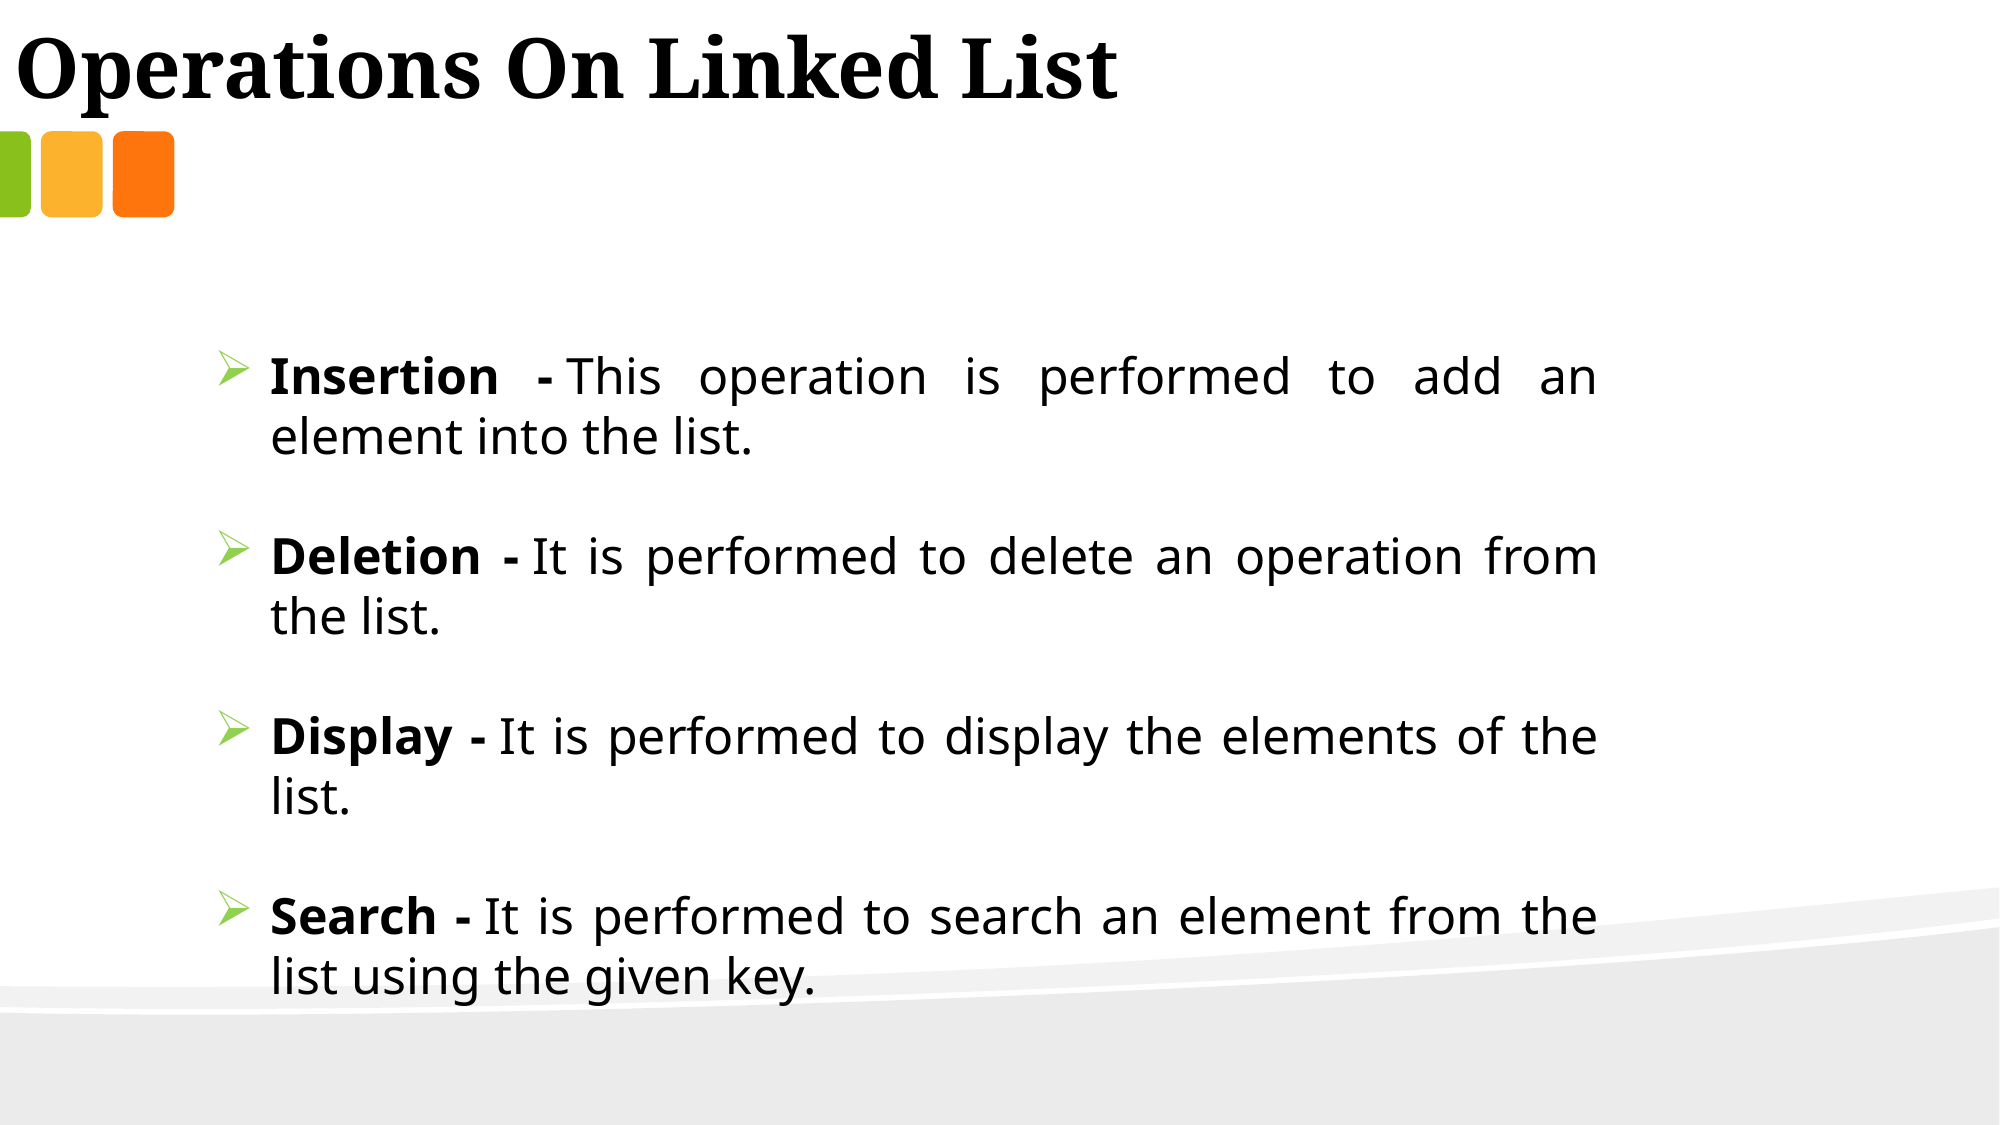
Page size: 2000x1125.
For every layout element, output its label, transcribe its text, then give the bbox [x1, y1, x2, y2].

text_box Insertion - This operation is performed to add an element into the list. Deletion - It is performed to delete an operation from the list. Display - It is performed to display the elements of the list. Search - It is performed to search an element from the list using the given key. [199, 337, 1615, 1013]
text_box Operations On Linked List [0, 0, 1551, 125]
